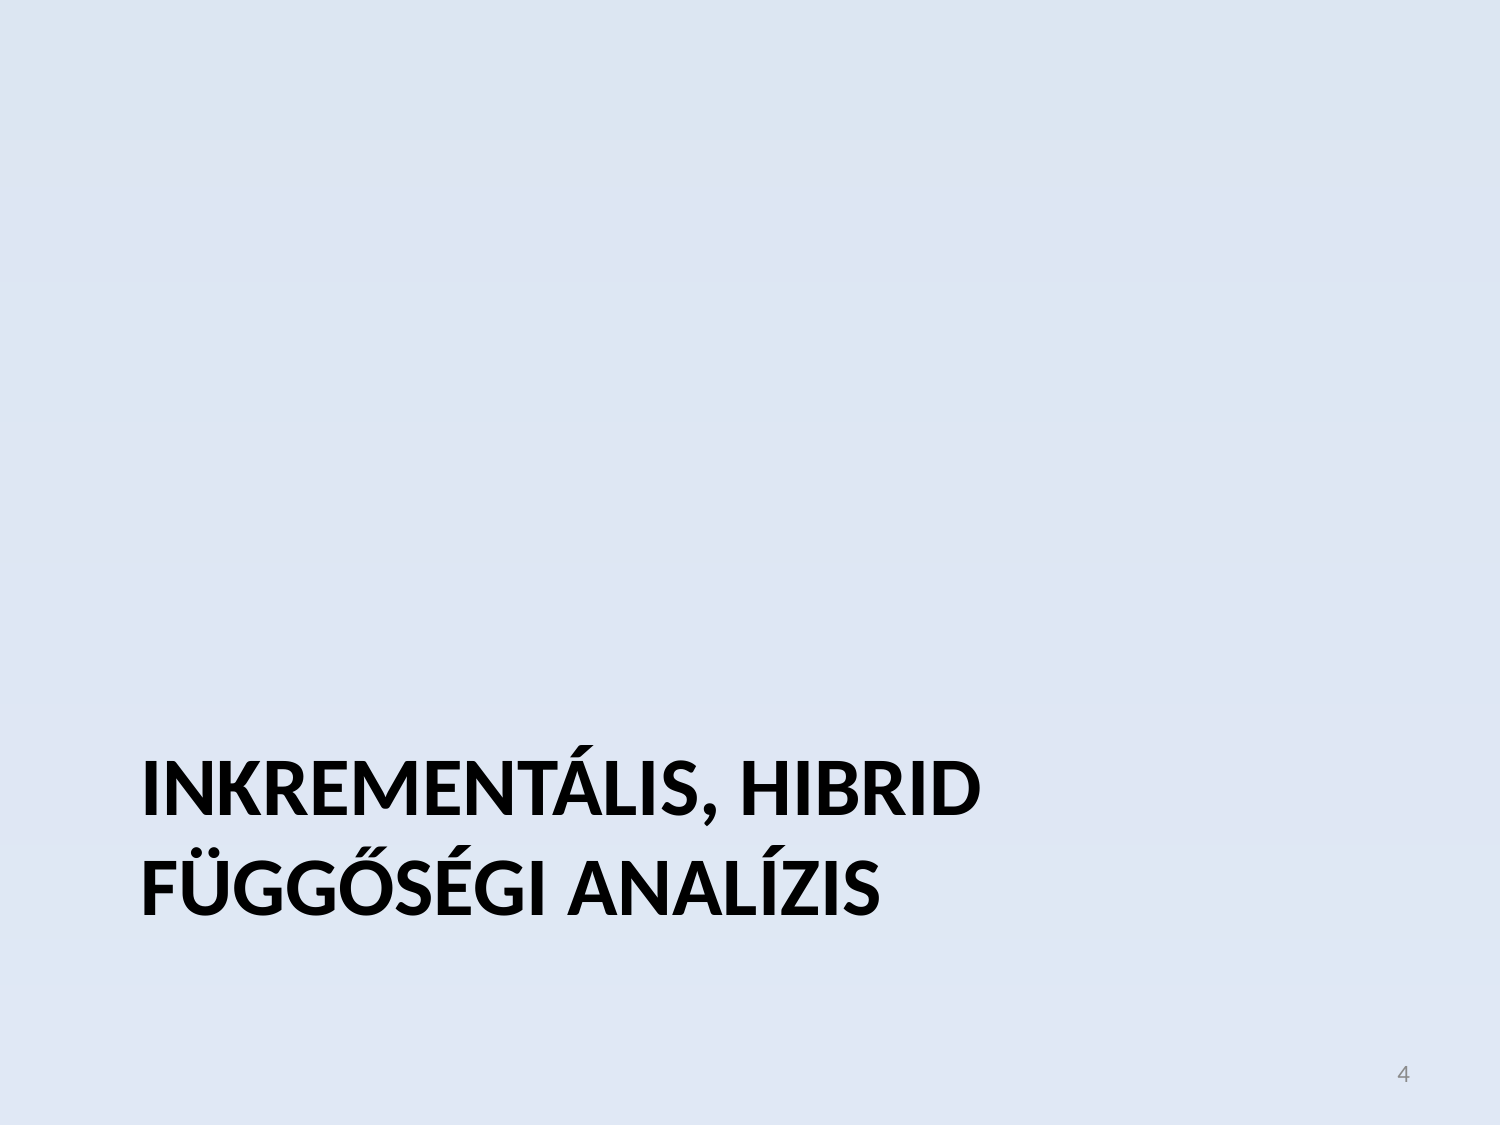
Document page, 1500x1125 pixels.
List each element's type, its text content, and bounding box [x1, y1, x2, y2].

slide_number 4 [1074, 1042, 1425, 1103]
title Inkrementális, hibrid Függőségi analízis [125, 725, 1400, 949]
